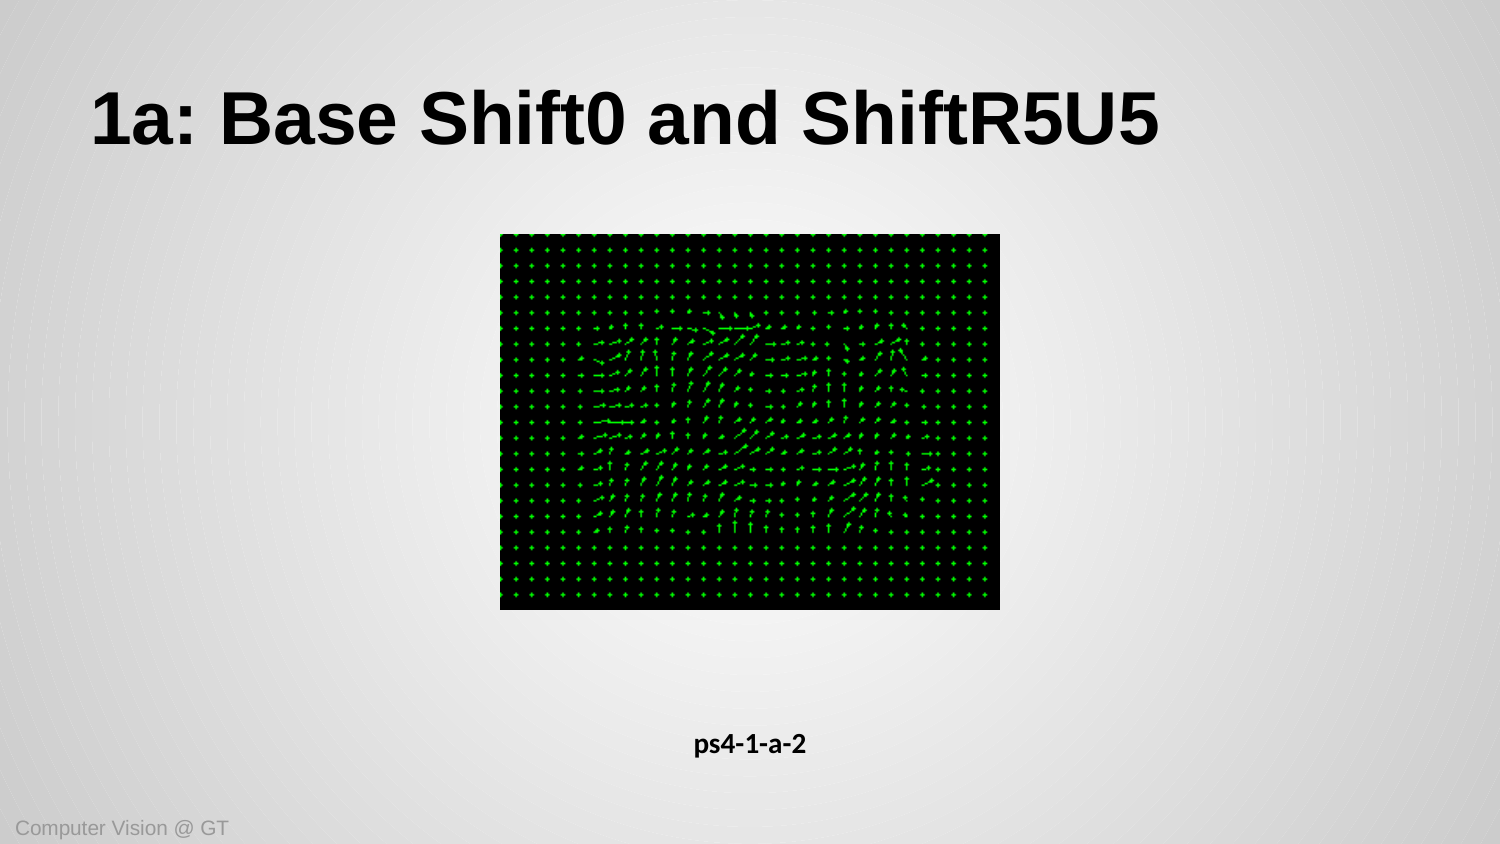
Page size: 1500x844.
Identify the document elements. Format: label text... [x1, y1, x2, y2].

picture [499, 234, 1001, 610]
text_box Computer Vision @ GT [0, 811, 422, 844]
title 1a: Base Shift0 and ShiftR5U5 [75, 33, 1425, 175]
text_box ps4-1-a-2 [413, 704, 1087, 787]
